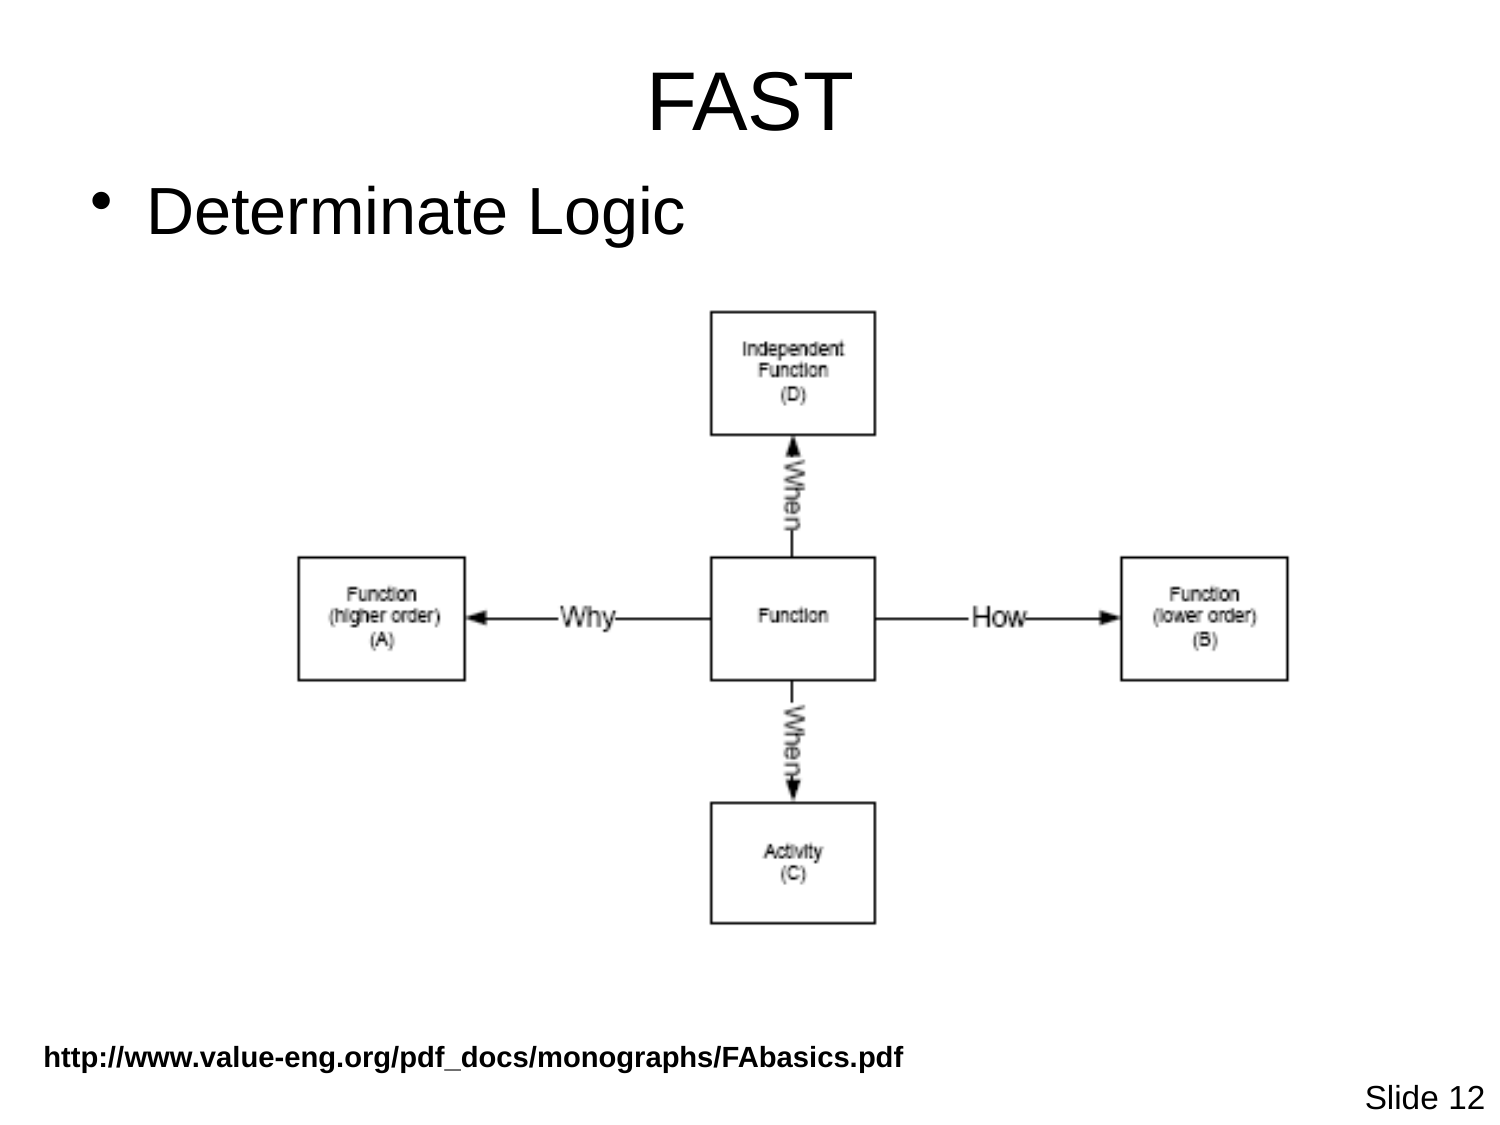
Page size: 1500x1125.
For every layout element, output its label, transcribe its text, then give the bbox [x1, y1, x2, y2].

picture [265, 255, 1330, 942]
list Determinate Logic [74, 160, 1426, 1095]
text_box http://www.value-eng.org/pdf_docs/monographs/FAbasics.pdf [0, 1034, 976, 1081]
title FAST [74, 44, 1426, 150]
